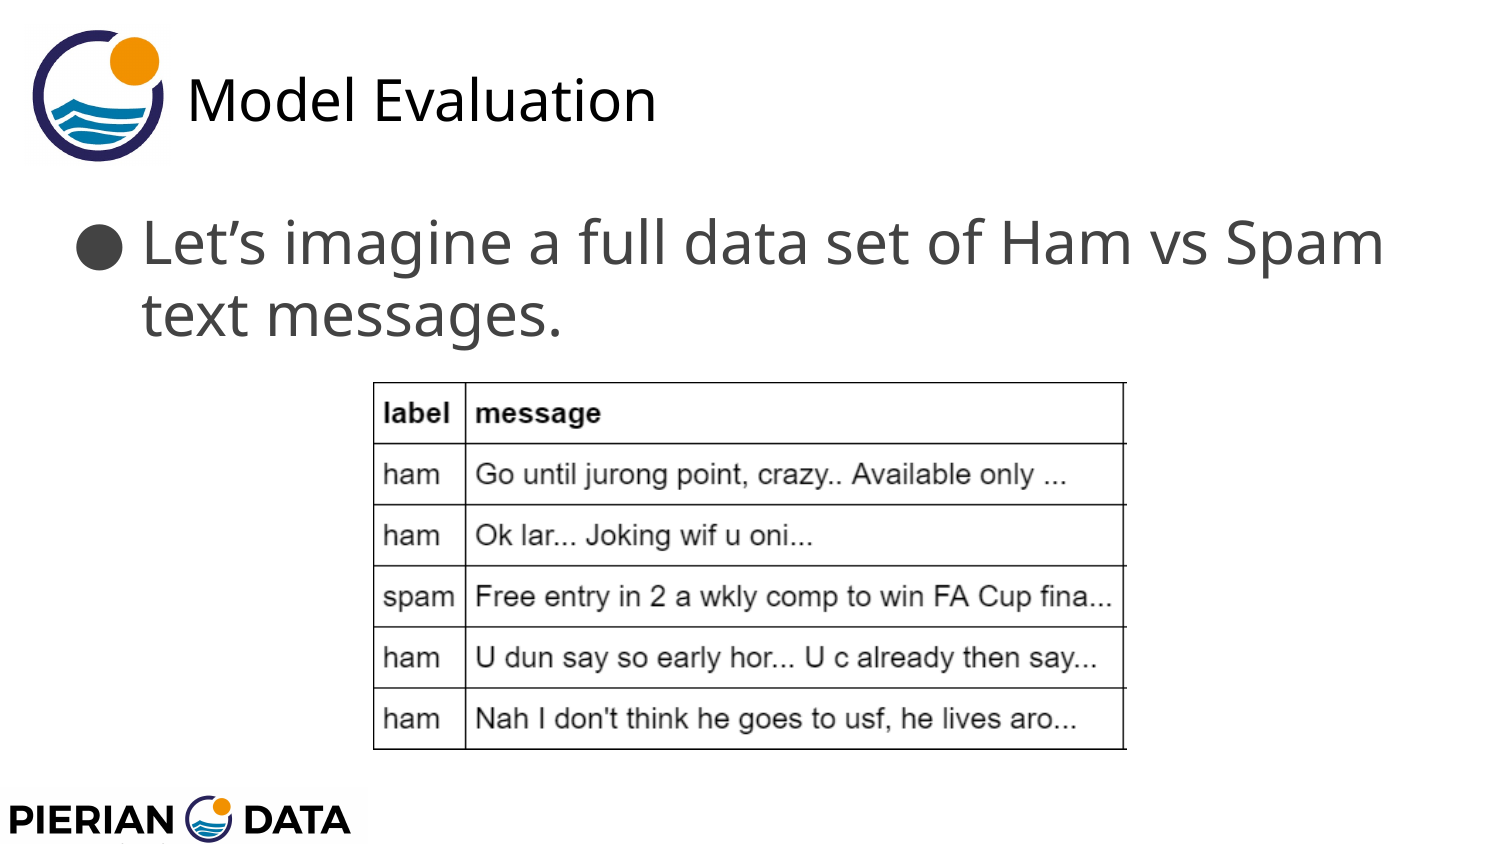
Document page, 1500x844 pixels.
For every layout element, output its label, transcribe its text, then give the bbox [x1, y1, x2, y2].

list Let’s imagine a full data set of Ham vs Spam text messages. [51, 189, 1476, 750]
picture [0, 787, 368, 844]
title Model Evaluation [176, 48, 1449, 143]
picture [24, 24, 172, 167]
picture [372, 382, 1127, 750]
